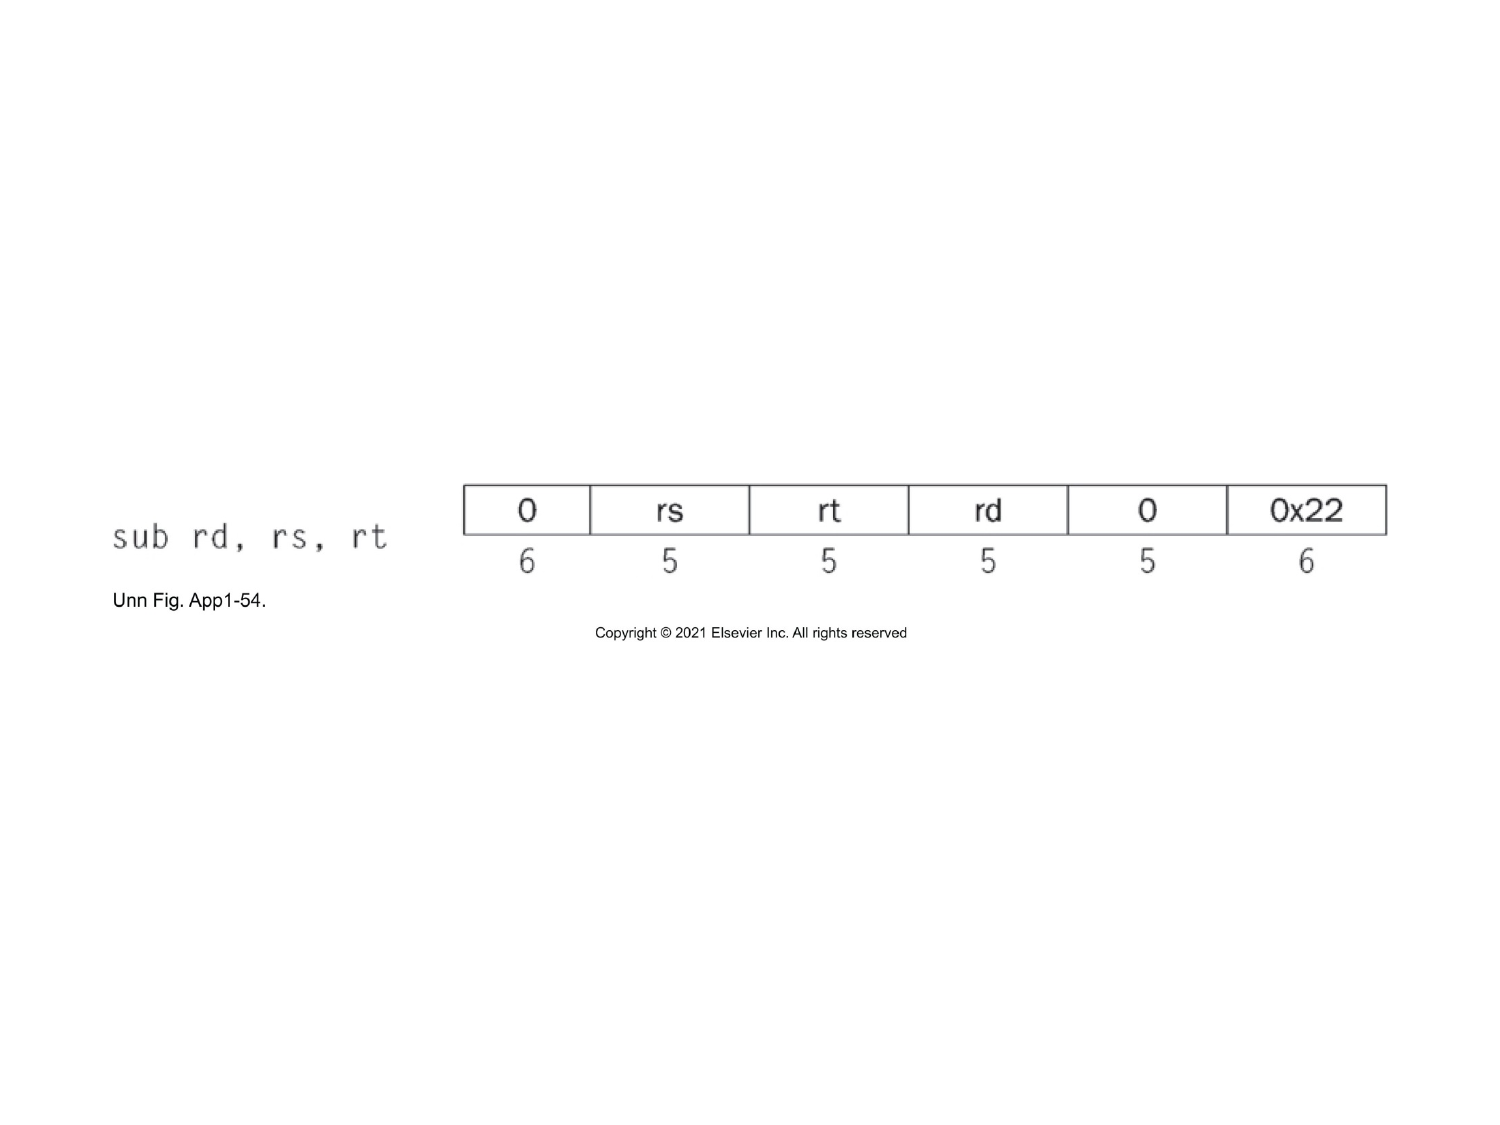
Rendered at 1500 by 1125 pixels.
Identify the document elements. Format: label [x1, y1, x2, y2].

picture [112, 483, 1388, 642]
